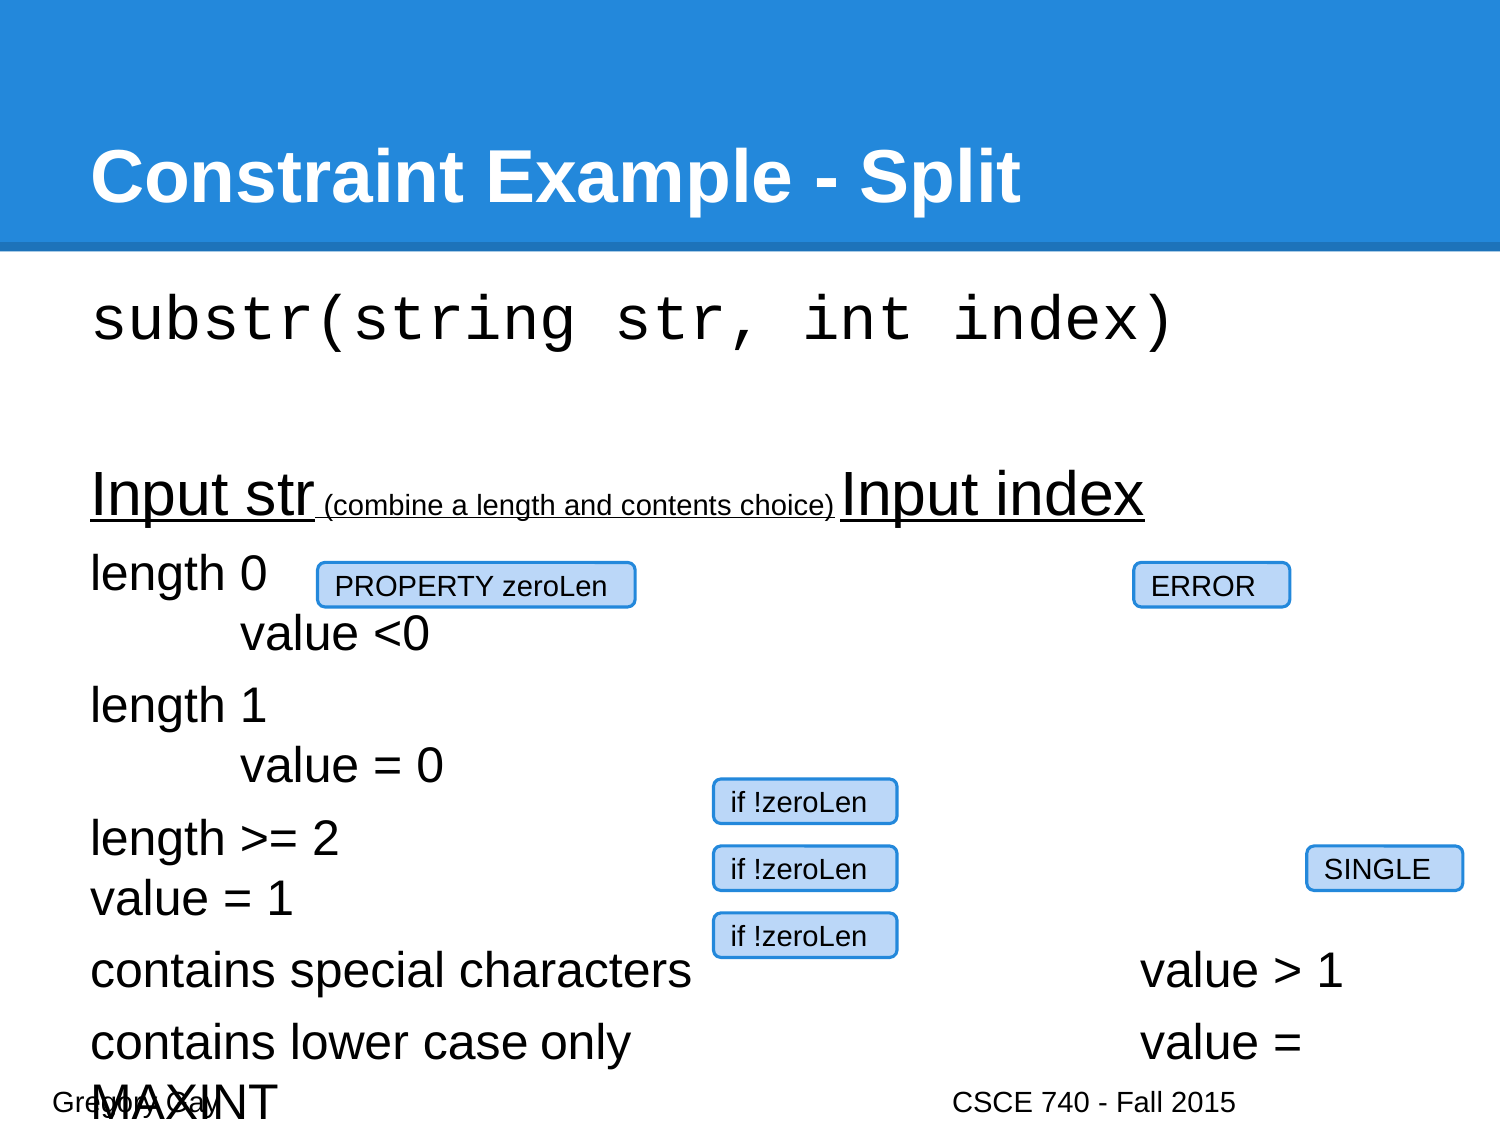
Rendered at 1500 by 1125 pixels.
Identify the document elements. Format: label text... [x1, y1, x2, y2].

list substr(string str, int index) Input str (combine a length and contents choice) Input index length 0 value <0 length 1 value = 0 length >= 2 value = 1 contains special characters value > 1 contains lower case only value = MAXINT contains mixed case [75, 262, 1476, 1038]
text_box SINGLE [1306, 845, 1463, 891]
text_box if !zeroLen [713, 912, 898, 958]
text_box PROPERTY zeroLen [317, 562, 636, 607]
text_box if !zeroLen [713, 845, 898, 891]
text_box Gregory Gay CSCE 740 - Fall 2015 29 [37, 1068, 1463, 1114]
title Constraint Example - Split [75, 45, 1425, 233]
text_box ERROR [1133, 562, 1290, 607]
text_box if !zeroLen [713, 778, 898, 824]
